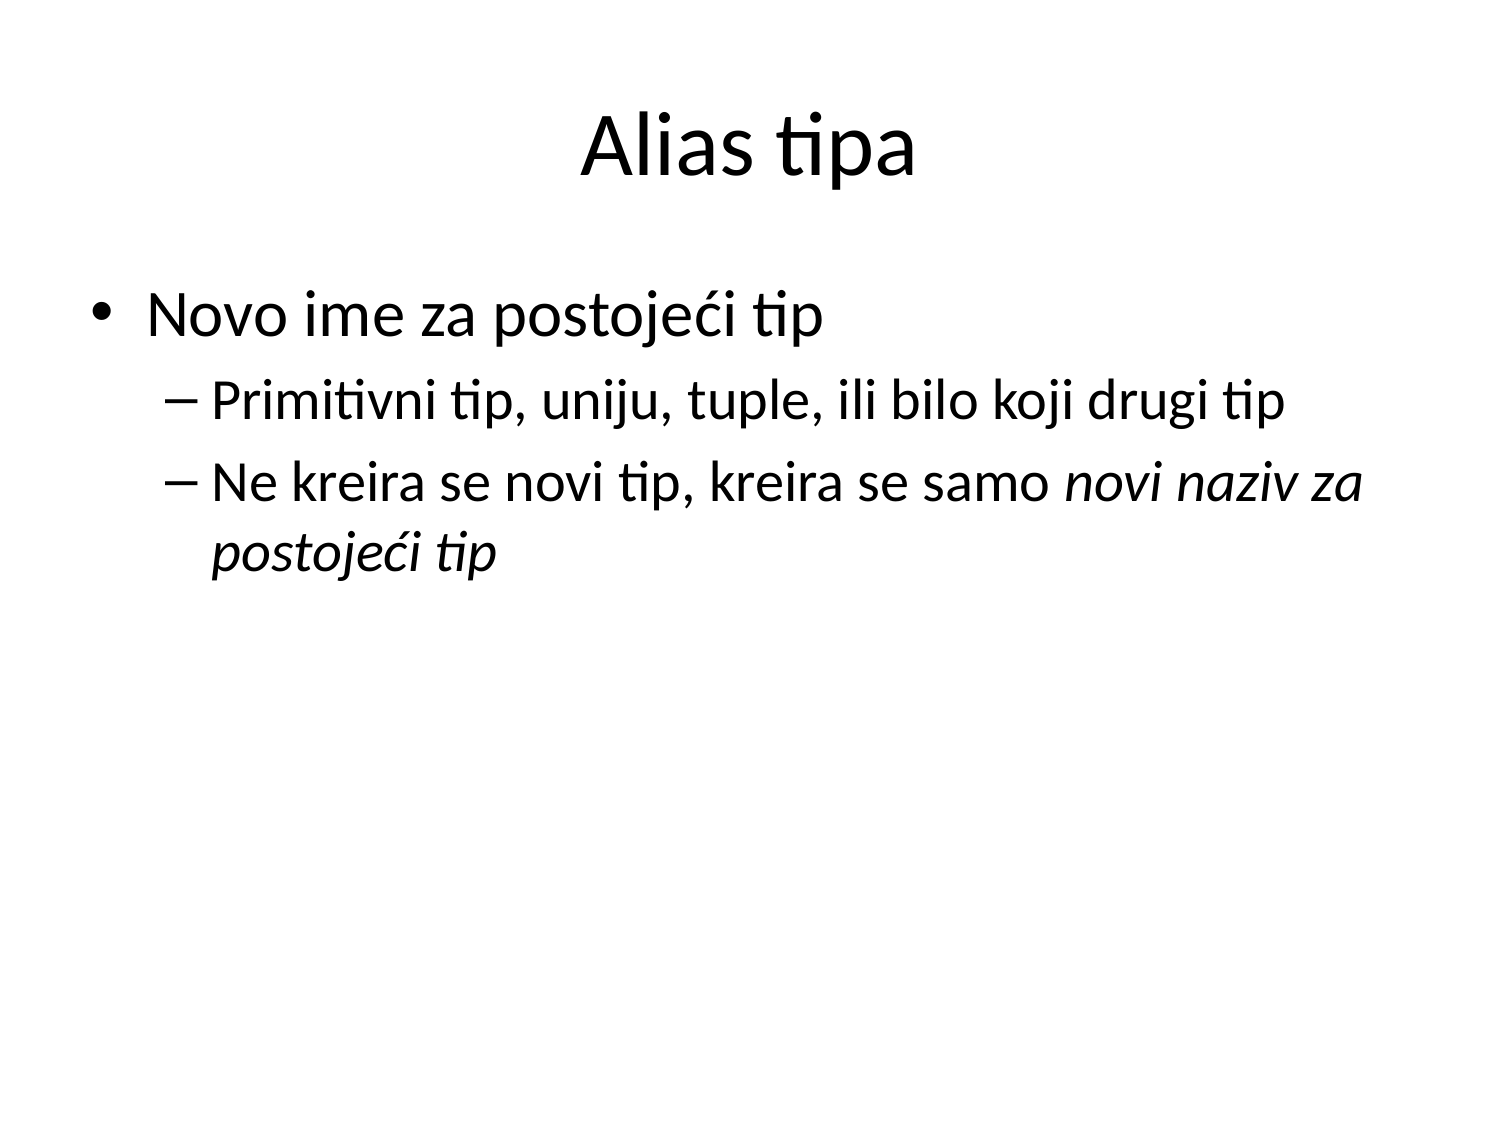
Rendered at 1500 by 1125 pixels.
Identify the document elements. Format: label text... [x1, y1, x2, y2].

text_box Alias tipa [75, 45, 1425, 233]
text_box Novo ime za postojeći tip Primitivni tip, uniju, tuple, ili bilo koji drugi tip Ne kreira se novi tip, kreira se samo novi naziv za postojeći tip [75, 262, 1425, 1005]
